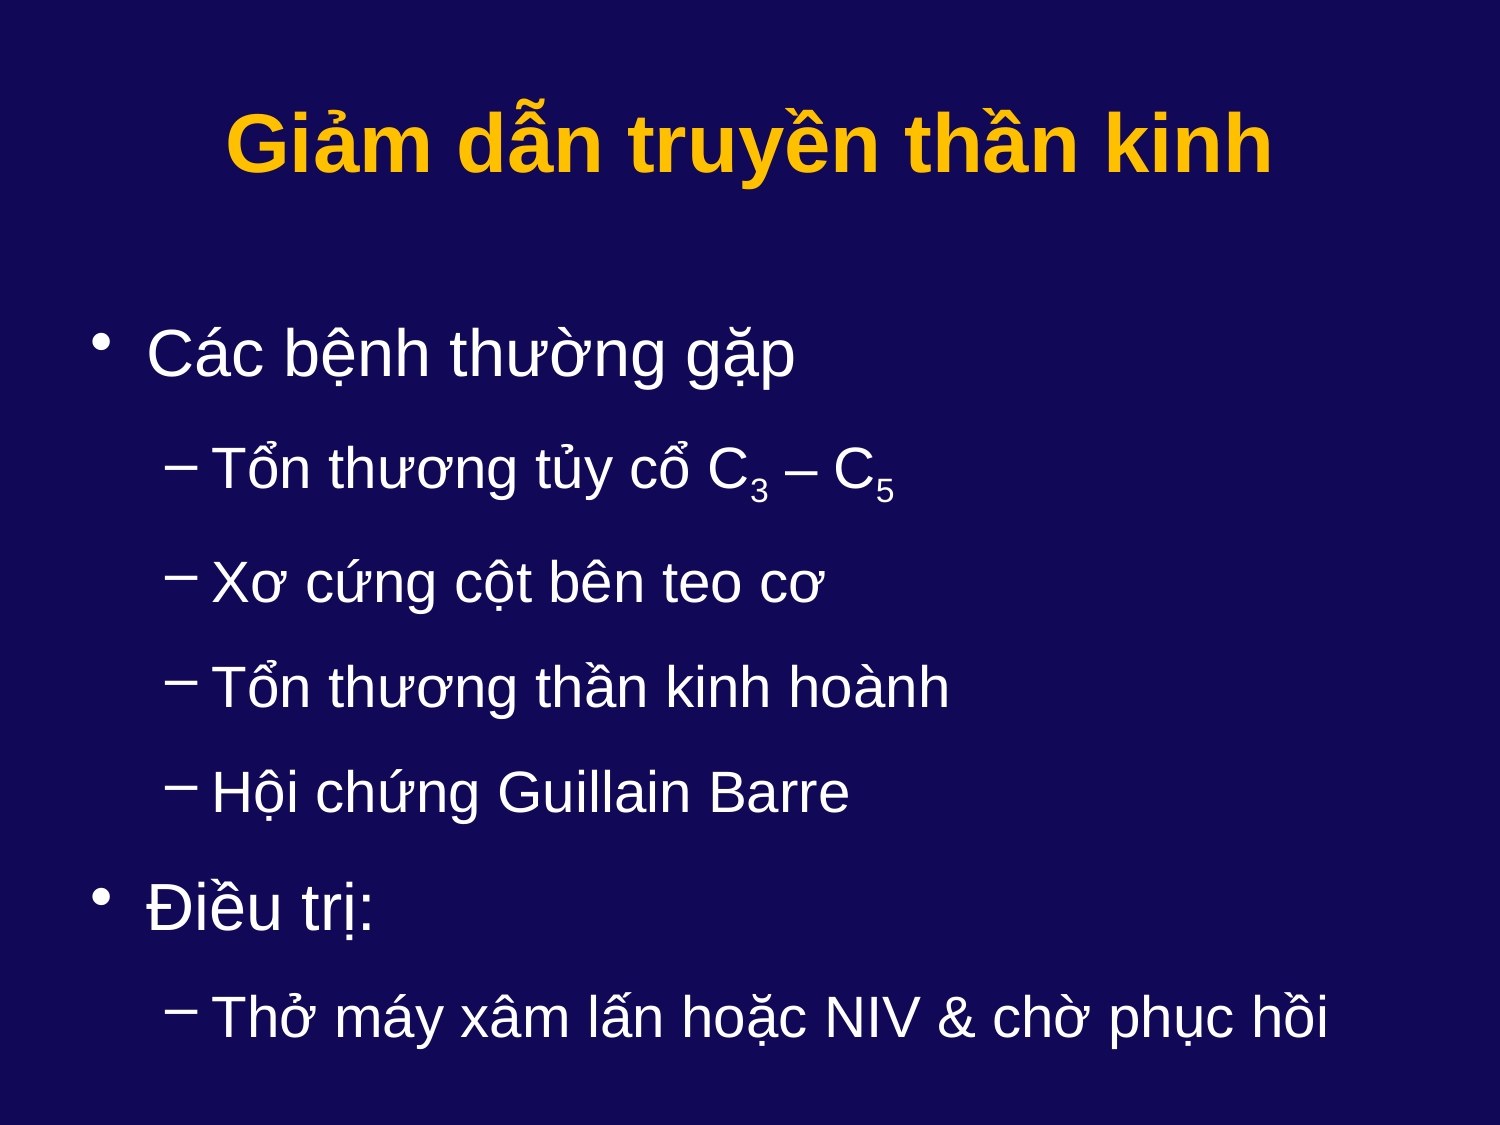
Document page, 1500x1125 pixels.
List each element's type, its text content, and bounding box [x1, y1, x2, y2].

title Giảm dẫn truyền thần kinh [74, 44, 1426, 233]
list Các bệnh thường gặp Tổn thương tủy cổ C3 – C5 Xơ cứng cột bên teo cơ Tổn thương thần kinh hoành Hội chứng Guillain Barre Điều trị: Thở máy xâm lấn hoặc NIV & chờ phục hồi [74, 262, 1426, 1006]
